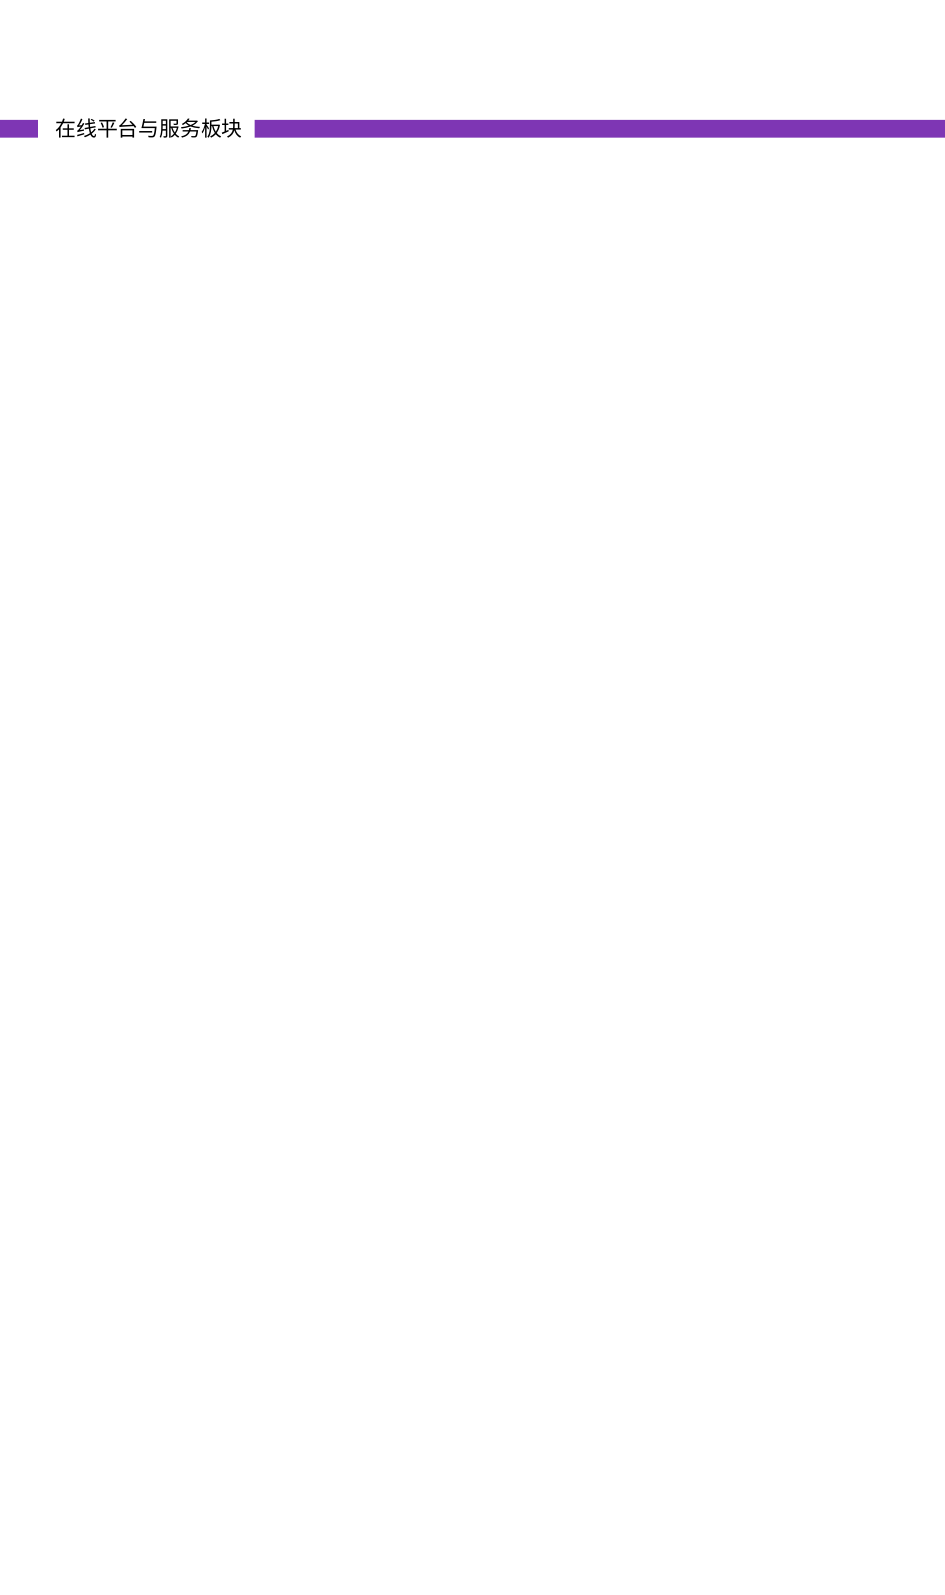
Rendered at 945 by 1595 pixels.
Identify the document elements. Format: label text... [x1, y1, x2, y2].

text_box 在线平台与服务板块 [38, 108, 255, 148]
